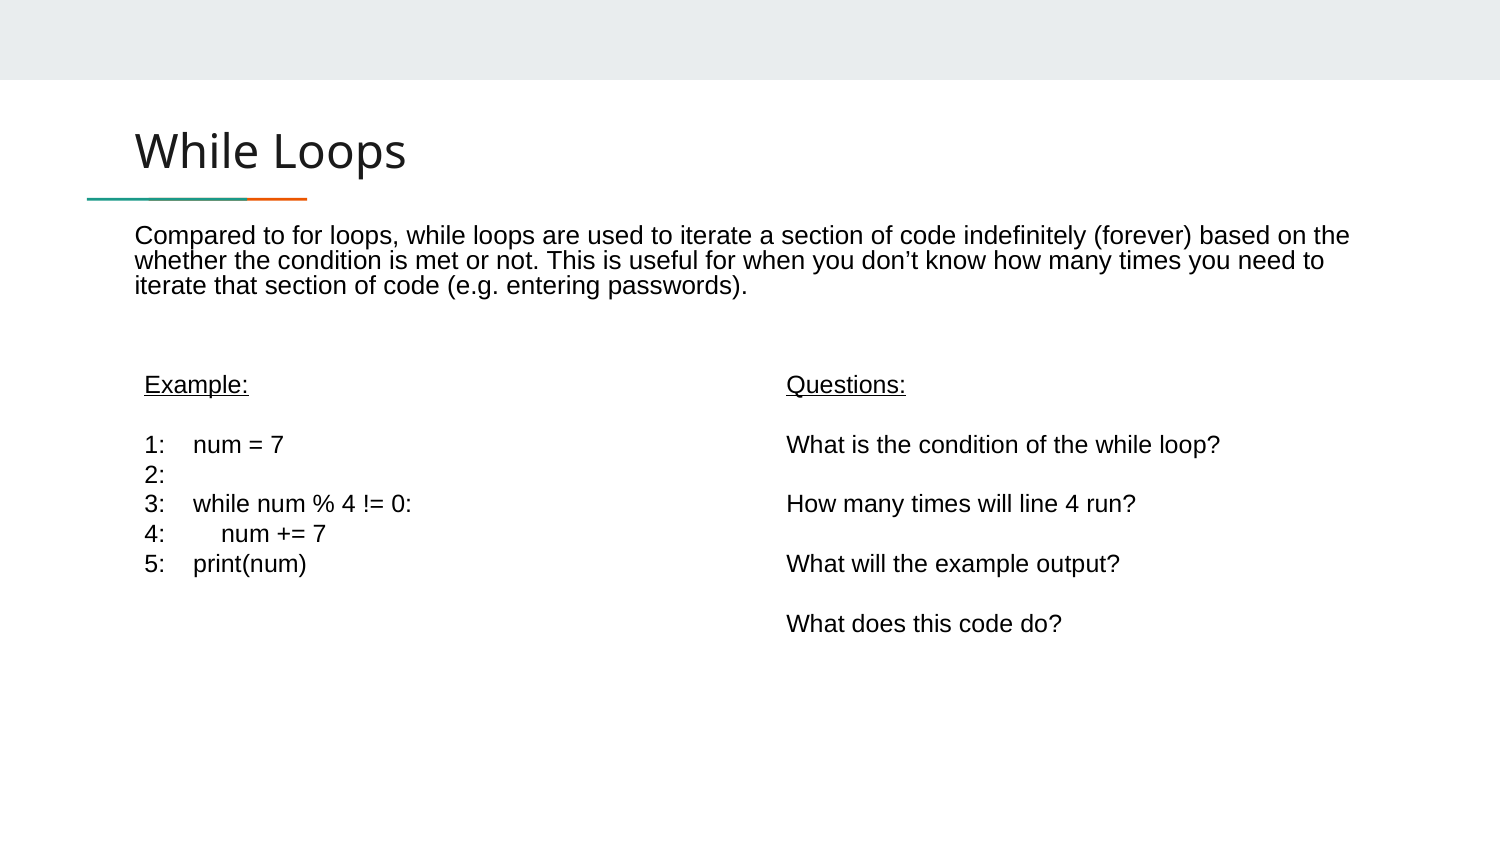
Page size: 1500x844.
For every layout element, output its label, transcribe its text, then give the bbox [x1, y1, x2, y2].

text_box Questions: What is the condition of the while loop? How many times will line 4 run? What will the example output? What does this code do? [771, 353, 1310, 707]
text_box Example: 1: num = 7 2: 3: while num % 4 != 0: 4: num += 7 5: print(num) [129, 353, 771, 593]
list Compared to for loops, while loops are used to iterate a section of code indefinitely (forever) based on the whether the condition is met or not. This is useful for when you don’t know how many times you need to iterate that section of code (e.g. entering passwords). [119, 209, 1381, 331]
title While Loops [119, 105, 1381, 194]
